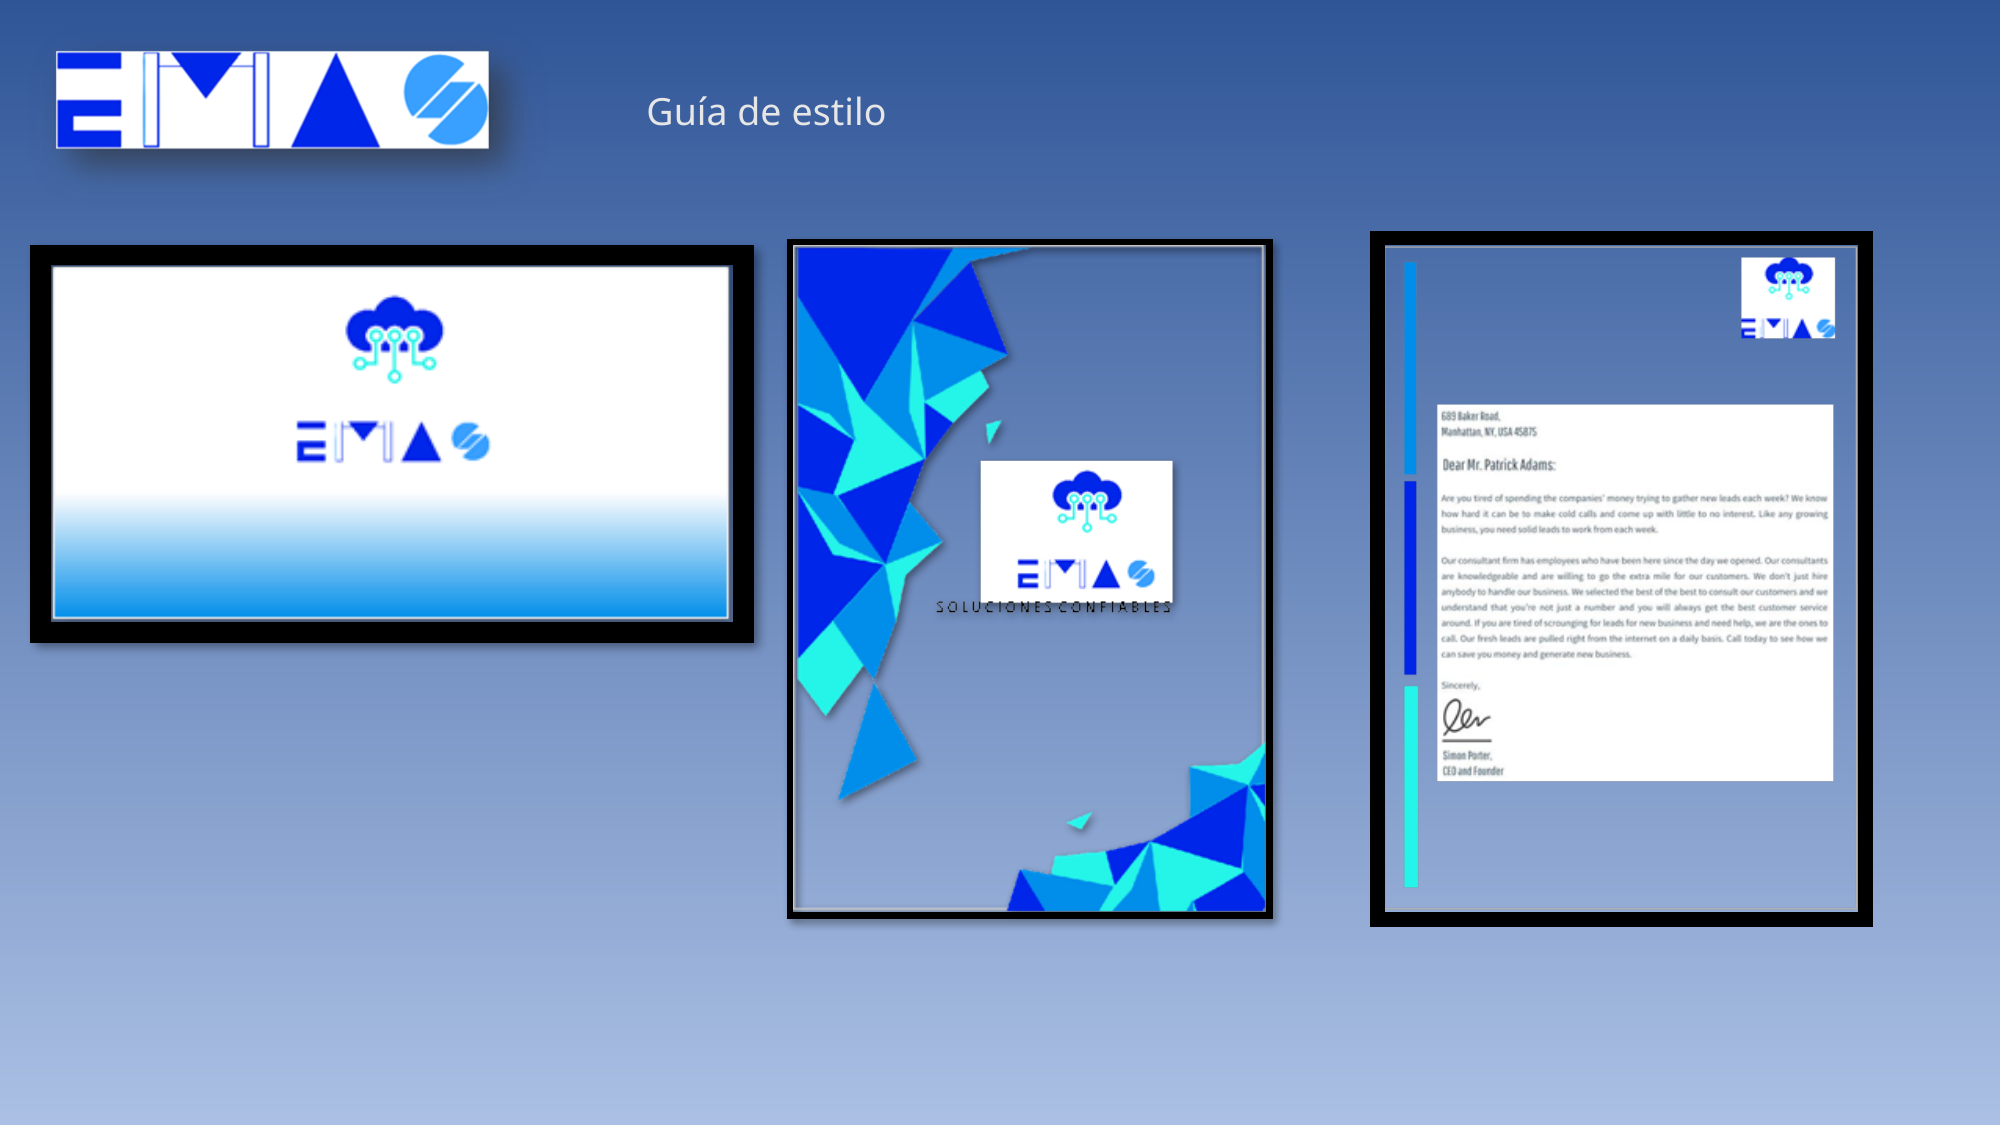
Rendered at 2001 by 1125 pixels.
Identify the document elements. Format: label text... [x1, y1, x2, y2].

text_box Guía de estilo [571, 80, 1353, 141]
picture [793, 245, 1267, 913]
picture [1384, 245, 1859, 913]
picture [51, 265, 734, 622]
picture [24, 19, 554, 214]
